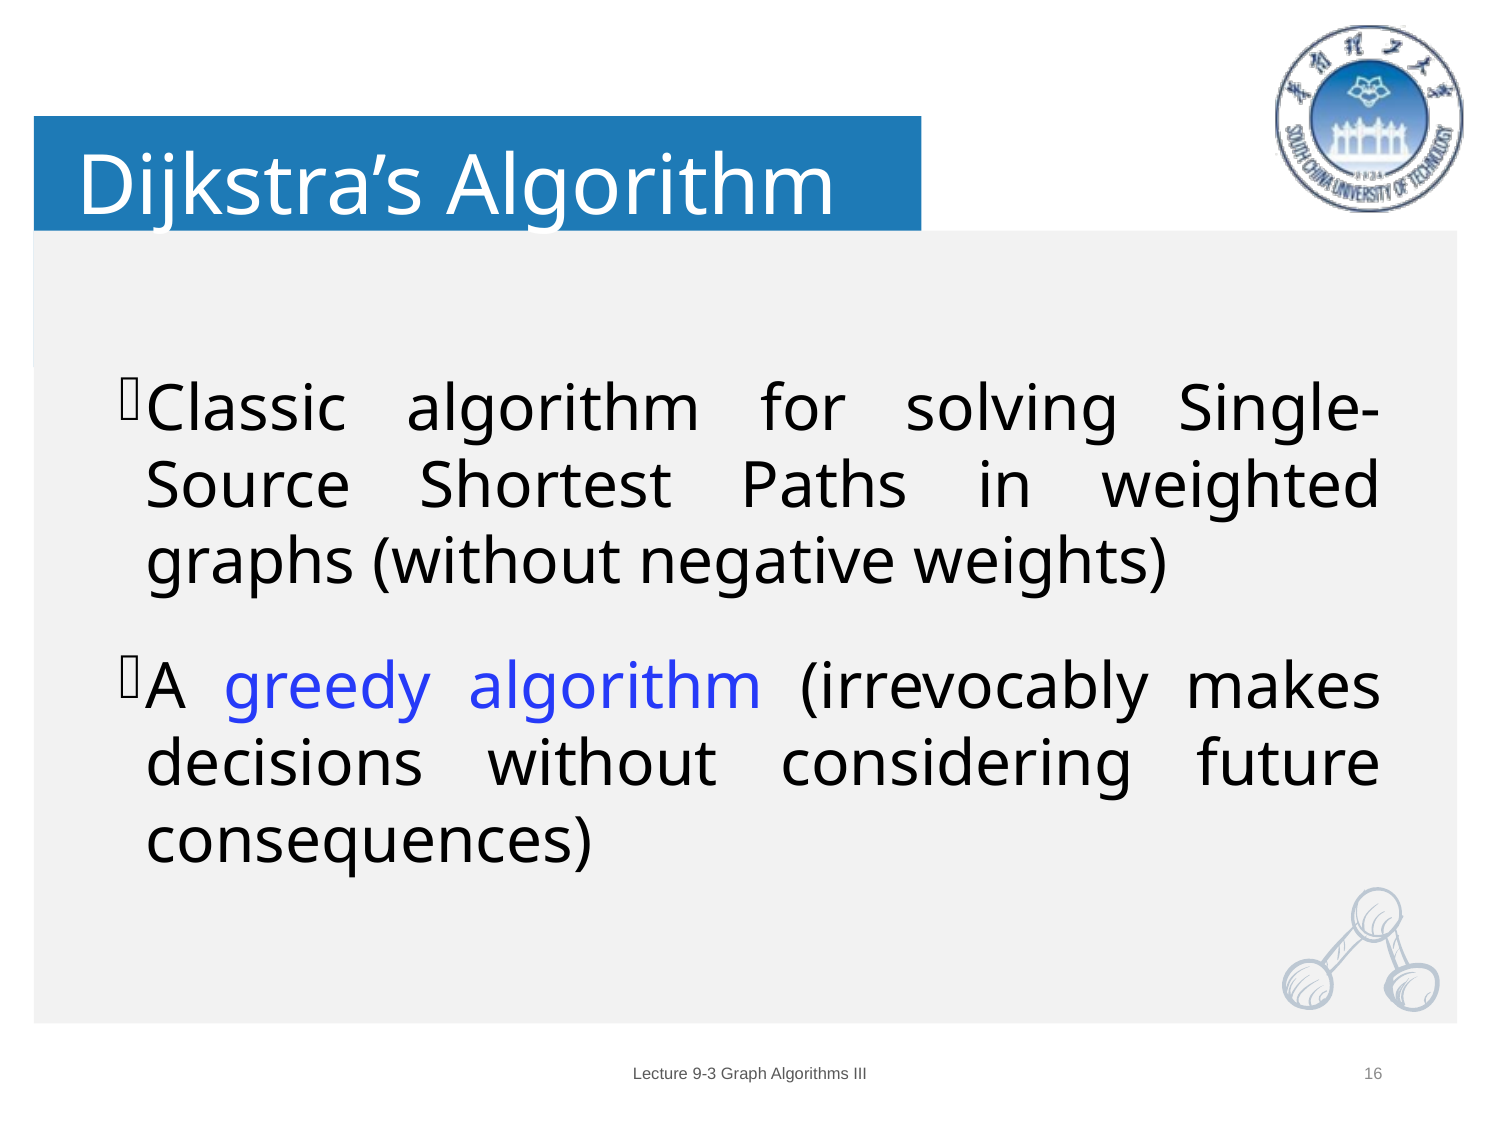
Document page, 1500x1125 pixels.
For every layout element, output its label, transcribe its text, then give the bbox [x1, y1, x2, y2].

text_box Dijkstra’s Algorithm [64, 113, 1270, 262]
text_box [33, 230, 1458, 1024]
picture [1269, 18, 1472, 221]
slide_number 16 [1060, 1042, 1398, 1103]
footer Lecture 9-3 Graph Algorithms III [496, 1042, 1004, 1103]
list Classic algorithm for solving Single-Source Shortest Paths in weighted graphs (without negative weights) A greedy algorithm (irrevocably makes decisions without considering future consequences) [103, 358, 1398, 886]
text_box [1282, 887, 1440, 1012]
text_box [33, 115, 64, 230]
